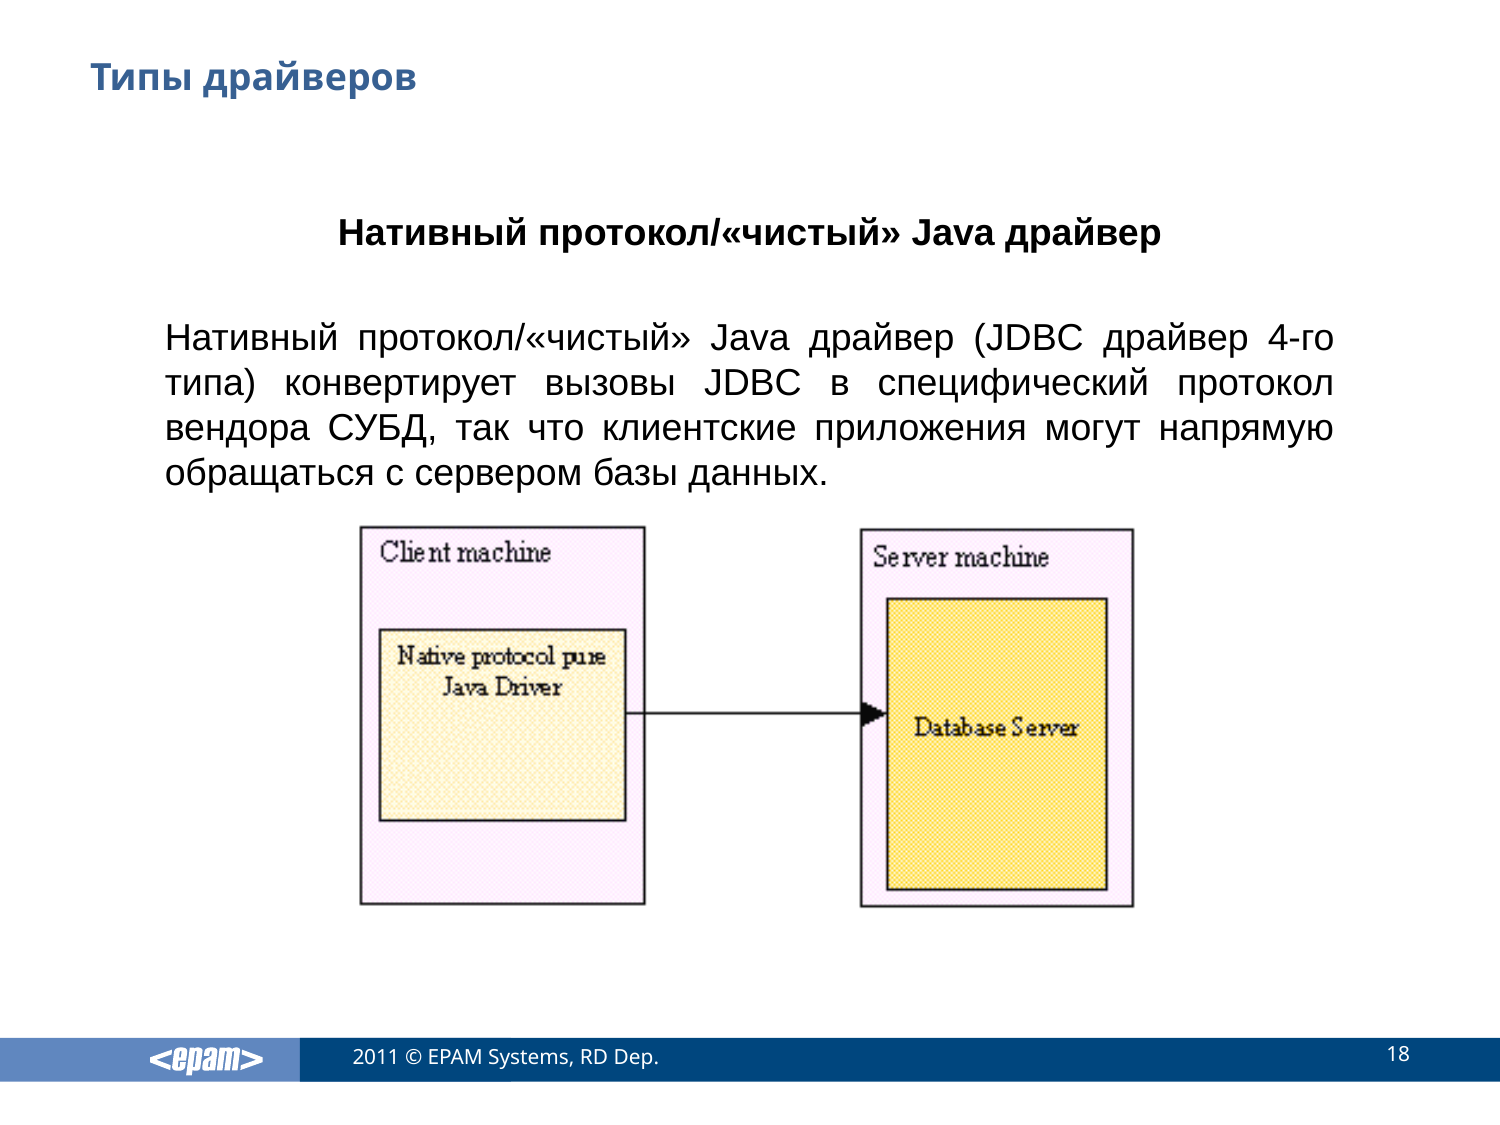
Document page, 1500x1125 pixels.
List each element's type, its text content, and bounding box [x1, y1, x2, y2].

slide_number 18 [1262, 1025, 1425, 1085]
list Нативный протокол/«чистый» Java драйвер Нативный протокол/«чистый» Java драйвер (JDBC драйвер 4-го типа) конвертирует вызовы JDBC в специфический протокол вендора СУБД, так что клиентские приложения могут напрямую обращаться с сервером базы данных. [150, 200, 1350, 988]
picture [339, 503, 1149, 933]
footer 2011 © EPAM Systems, RD Dep. [337, 1028, 738, 1088]
title Типы драйверов [75, 45, 1425, 163]
